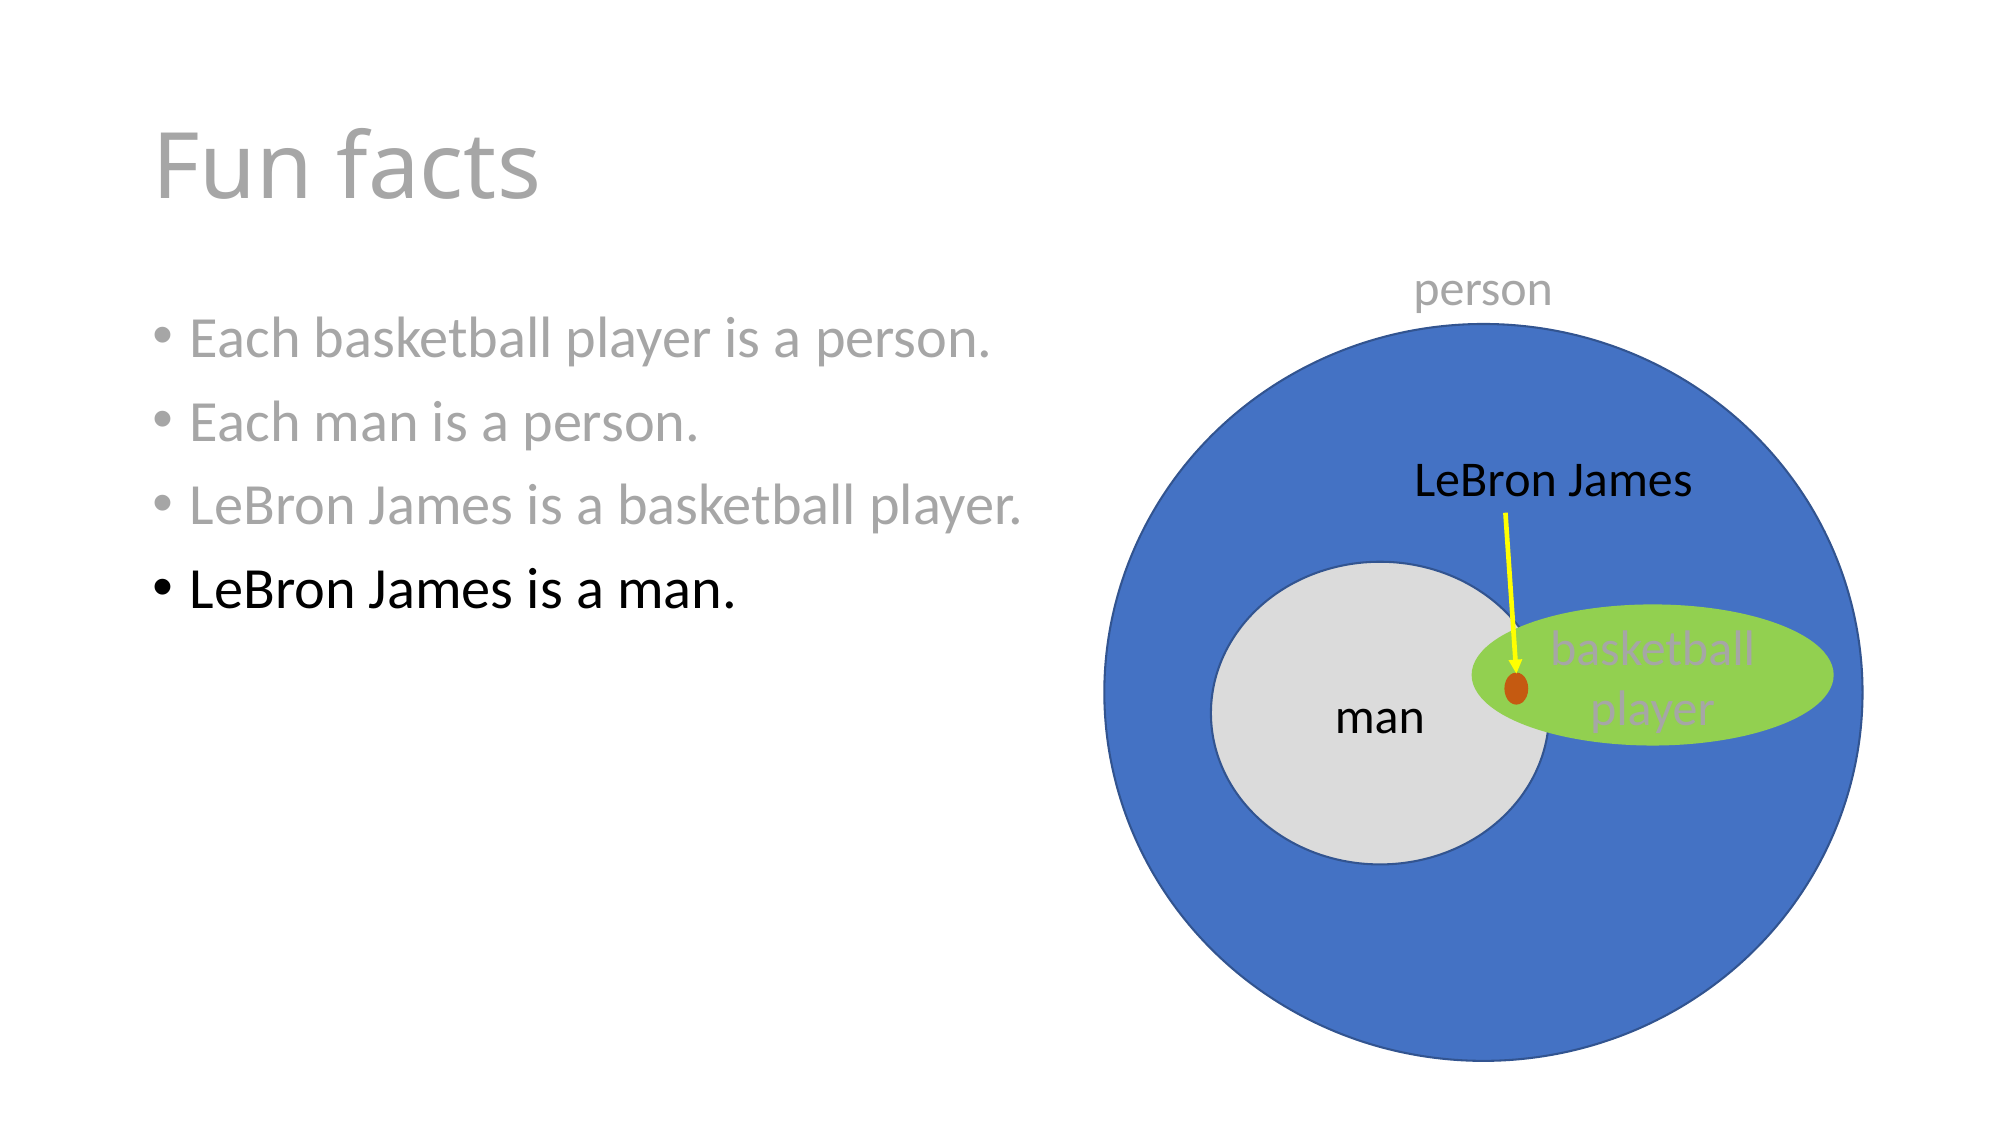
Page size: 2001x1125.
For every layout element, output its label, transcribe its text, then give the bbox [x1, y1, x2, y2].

list Each basketball player is a person. Each man is a person. LeBron James is a basketball player. LeBron James is a man. [137, 299, 1078, 674]
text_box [1505, 512, 1517, 674]
text_box man [1209, 560, 1549, 866]
text_box basketball player [1471, 604, 1834, 746]
text_box person [1398, 248, 1568, 323]
text_box LeBron James [1399, 439, 1708, 515]
text_box [1504, 672, 1529, 705]
title Fun facts [137, 59, 1863, 278]
text_box [1103, 323, 1864, 1062]
